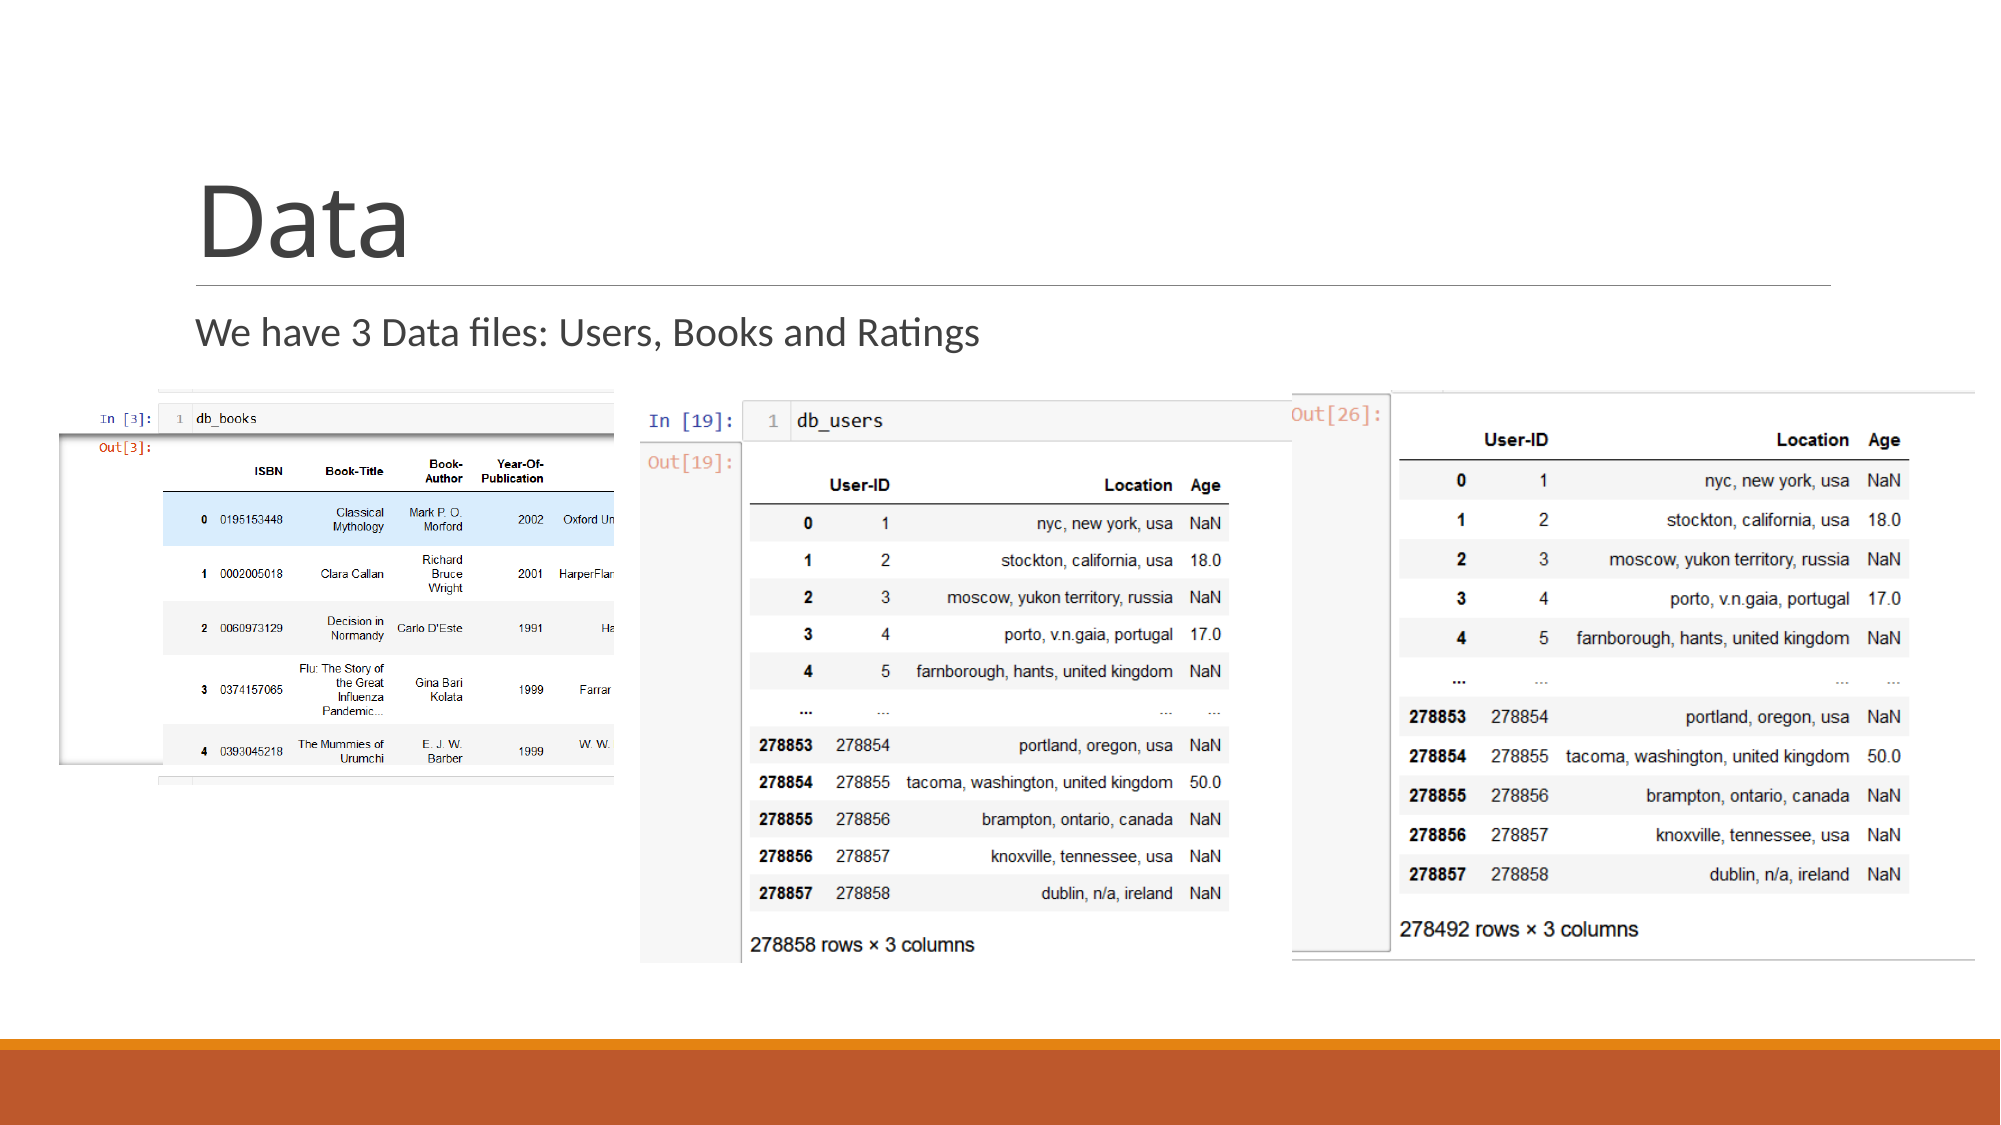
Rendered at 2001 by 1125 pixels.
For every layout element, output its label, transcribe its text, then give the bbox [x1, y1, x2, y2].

title Data [180, 47, 1830, 285]
picture [59, 389, 615, 785]
list We have 3 Data files: Users, Books and Ratings [180, 302, 1830, 963]
picture [640, 388, 1975, 964]
